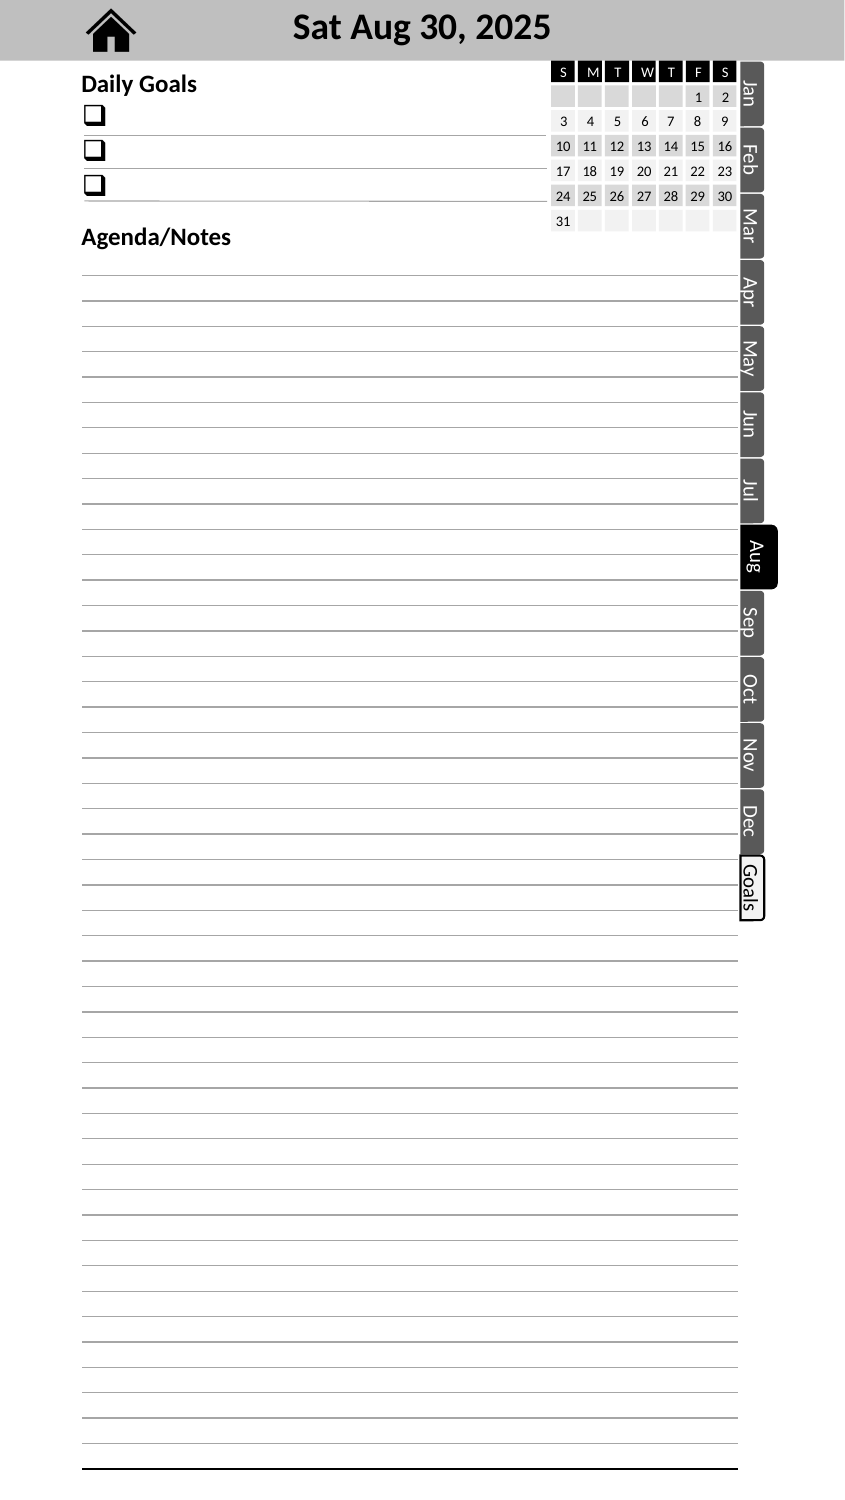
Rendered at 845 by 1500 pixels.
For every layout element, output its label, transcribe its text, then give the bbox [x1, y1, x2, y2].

picture [82, 1, 140, 59]
list Sat Aug 30, 2025 [190, 0, 655, 61]
